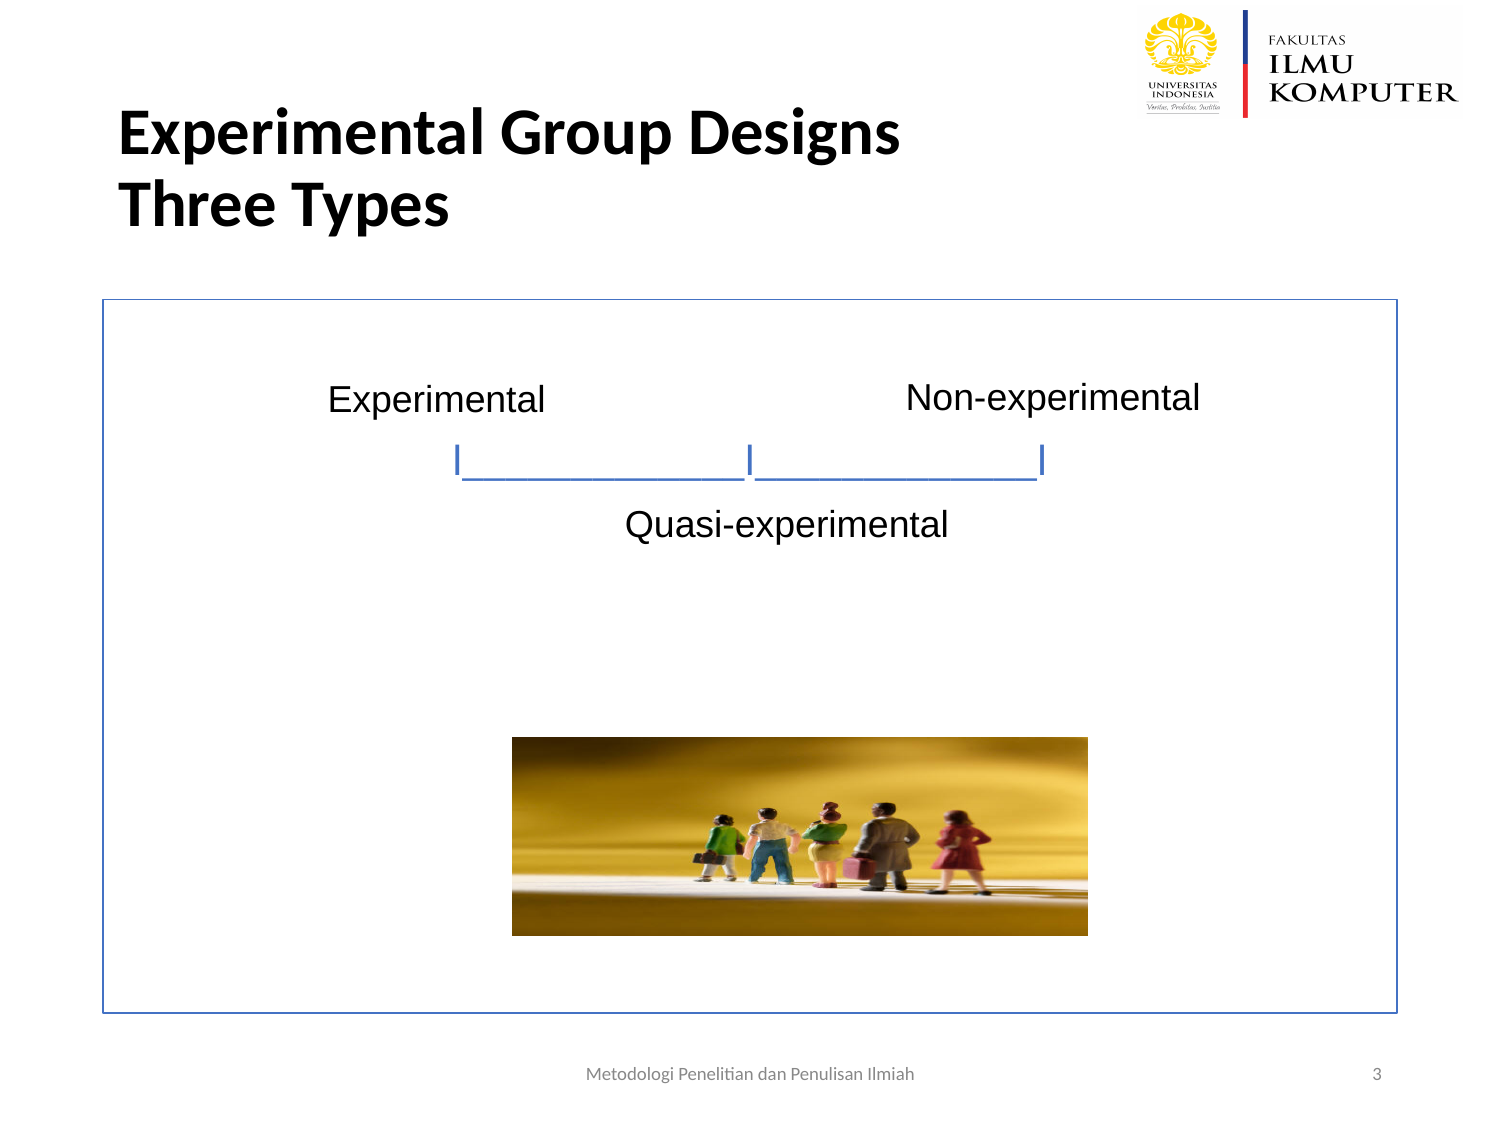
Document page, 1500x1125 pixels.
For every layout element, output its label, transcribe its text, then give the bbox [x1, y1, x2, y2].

slide_number 3 [1059, 1042, 1397, 1103]
picture [512, 737, 1088, 936]
text_box Experimental [312, 367, 575, 427]
footer Metodologi Penelitian dan Penulisan Ilmiah [496, 1042, 1004, 1103]
text_box Quasi-experimental [609, 492, 998, 553]
title Experimental Group Designs Three Types [103, 59, 1397, 278]
list l_____________l_____________l [103, 299, 1397, 1014]
text_box Non-experimental [890, 365, 1229, 426]
picture [1137, 5, 1463, 119]
